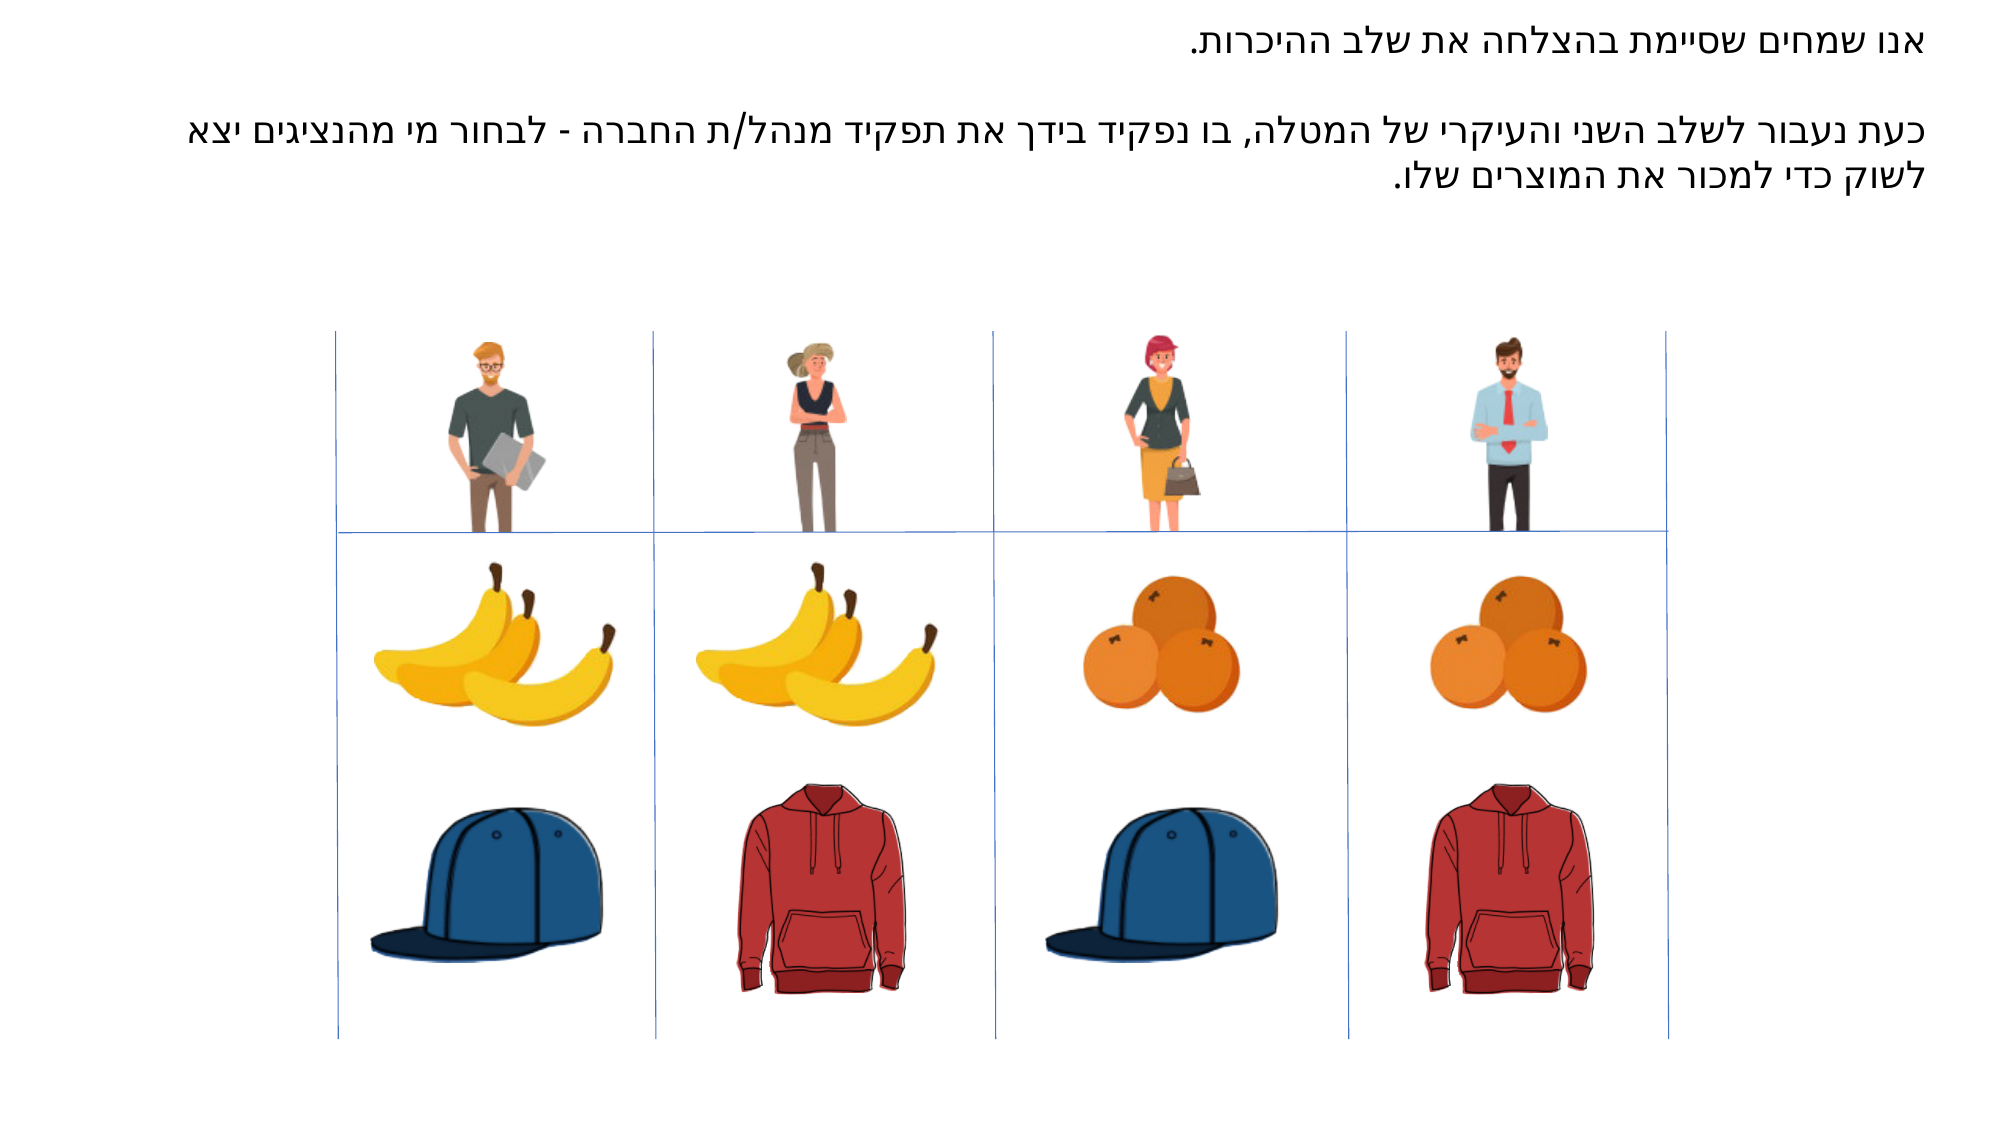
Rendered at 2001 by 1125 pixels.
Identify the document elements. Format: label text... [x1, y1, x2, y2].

picture [696, 559, 942, 730]
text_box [1665, 331, 1669, 530]
picture [1045, 806, 1280, 963]
picture [1082, 574, 1242, 715]
picture [735, 781, 907, 995]
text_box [992, 533, 996, 1040]
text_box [992, 331, 996, 530]
picture [447, 342, 548, 530]
picture [1123, 334, 1201, 530]
text_box אנו שמחים שסיימת בהצלחה את שלב ההיכרות. כעת נעבור לשלב השני והעיקרי של המטלה, בו נפקיד בידך את תפקיד מנהל/ת החברה - לבחור מי מהנציגים יצא לשוק כדי למכור את המוצרים שלו. [82, 8, 1943, 249]
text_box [335, 331, 339, 1040]
picture [785, 342, 847, 530]
picture [370, 806, 605, 963]
picture [374, 559, 620, 730]
picture [1469, 336, 1548, 530]
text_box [1665, 533, 1669, 1040]
picture [1423, 781, 1595, 995]
picture [1429, 574, 1589, 715]
